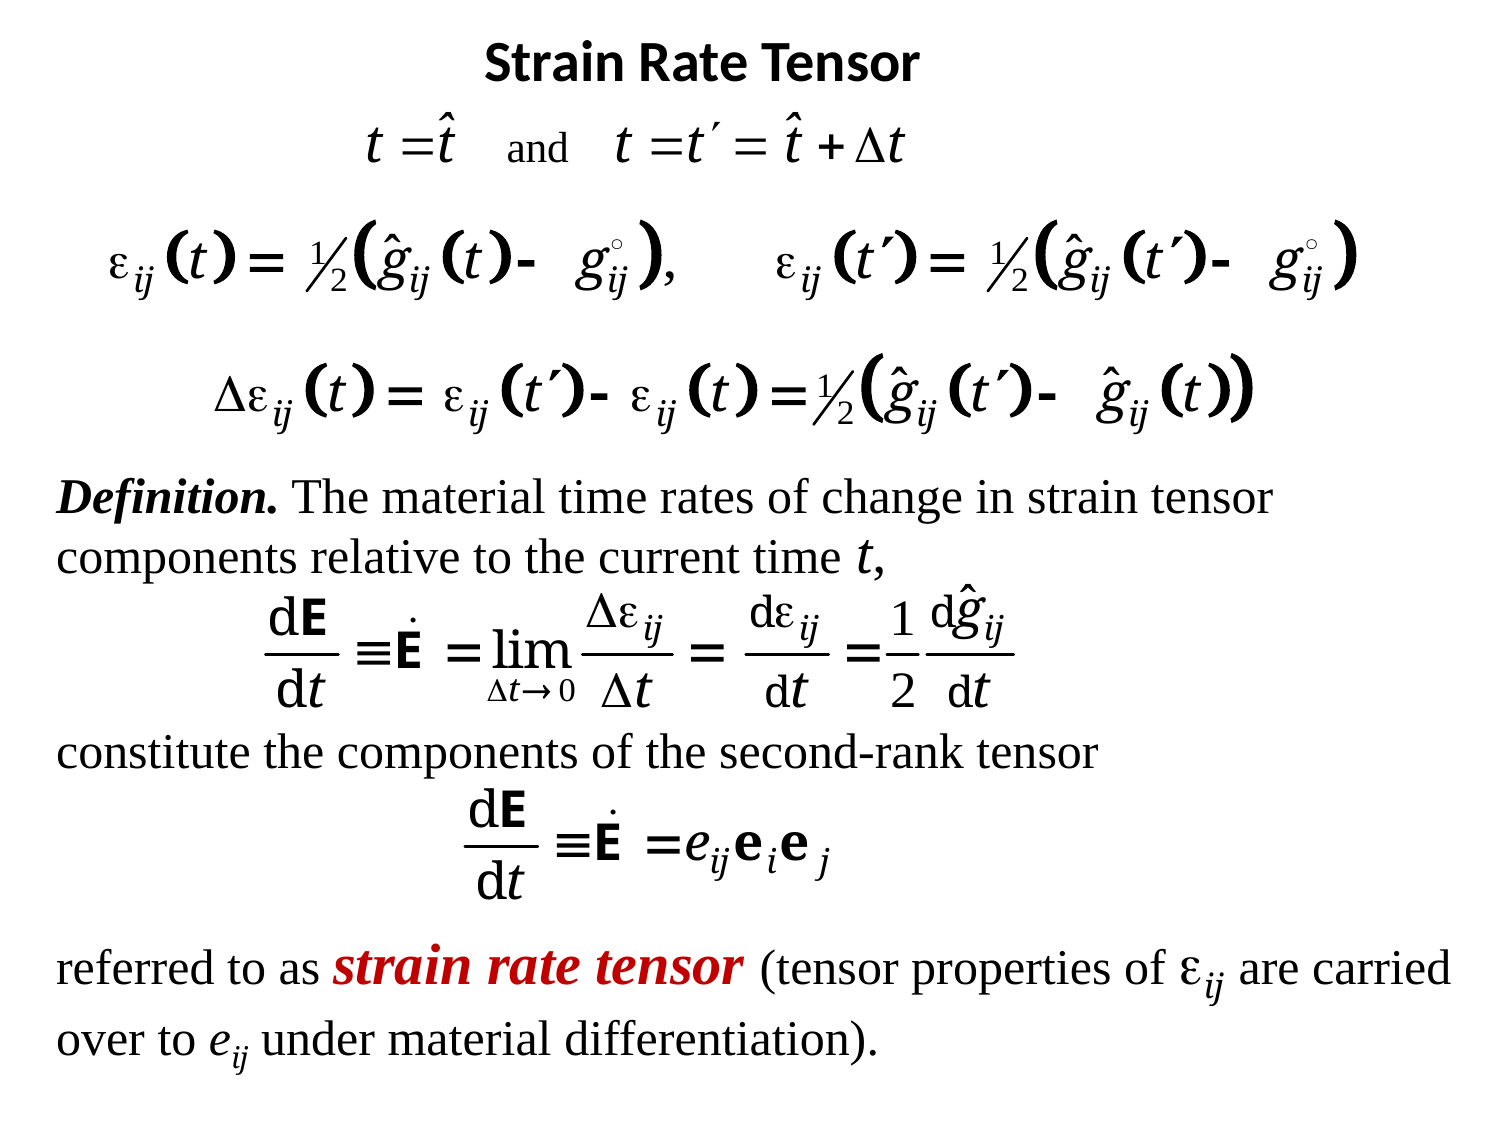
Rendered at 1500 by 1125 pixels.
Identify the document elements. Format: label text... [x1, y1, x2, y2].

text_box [358, 101, 916, 185]
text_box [99, 212, 1363, 319]
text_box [41, 455, 1471, 1070]
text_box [204, 345, 1262, 452]
text_box Strain Rate Tensor [159, 16, 1247, 101]
